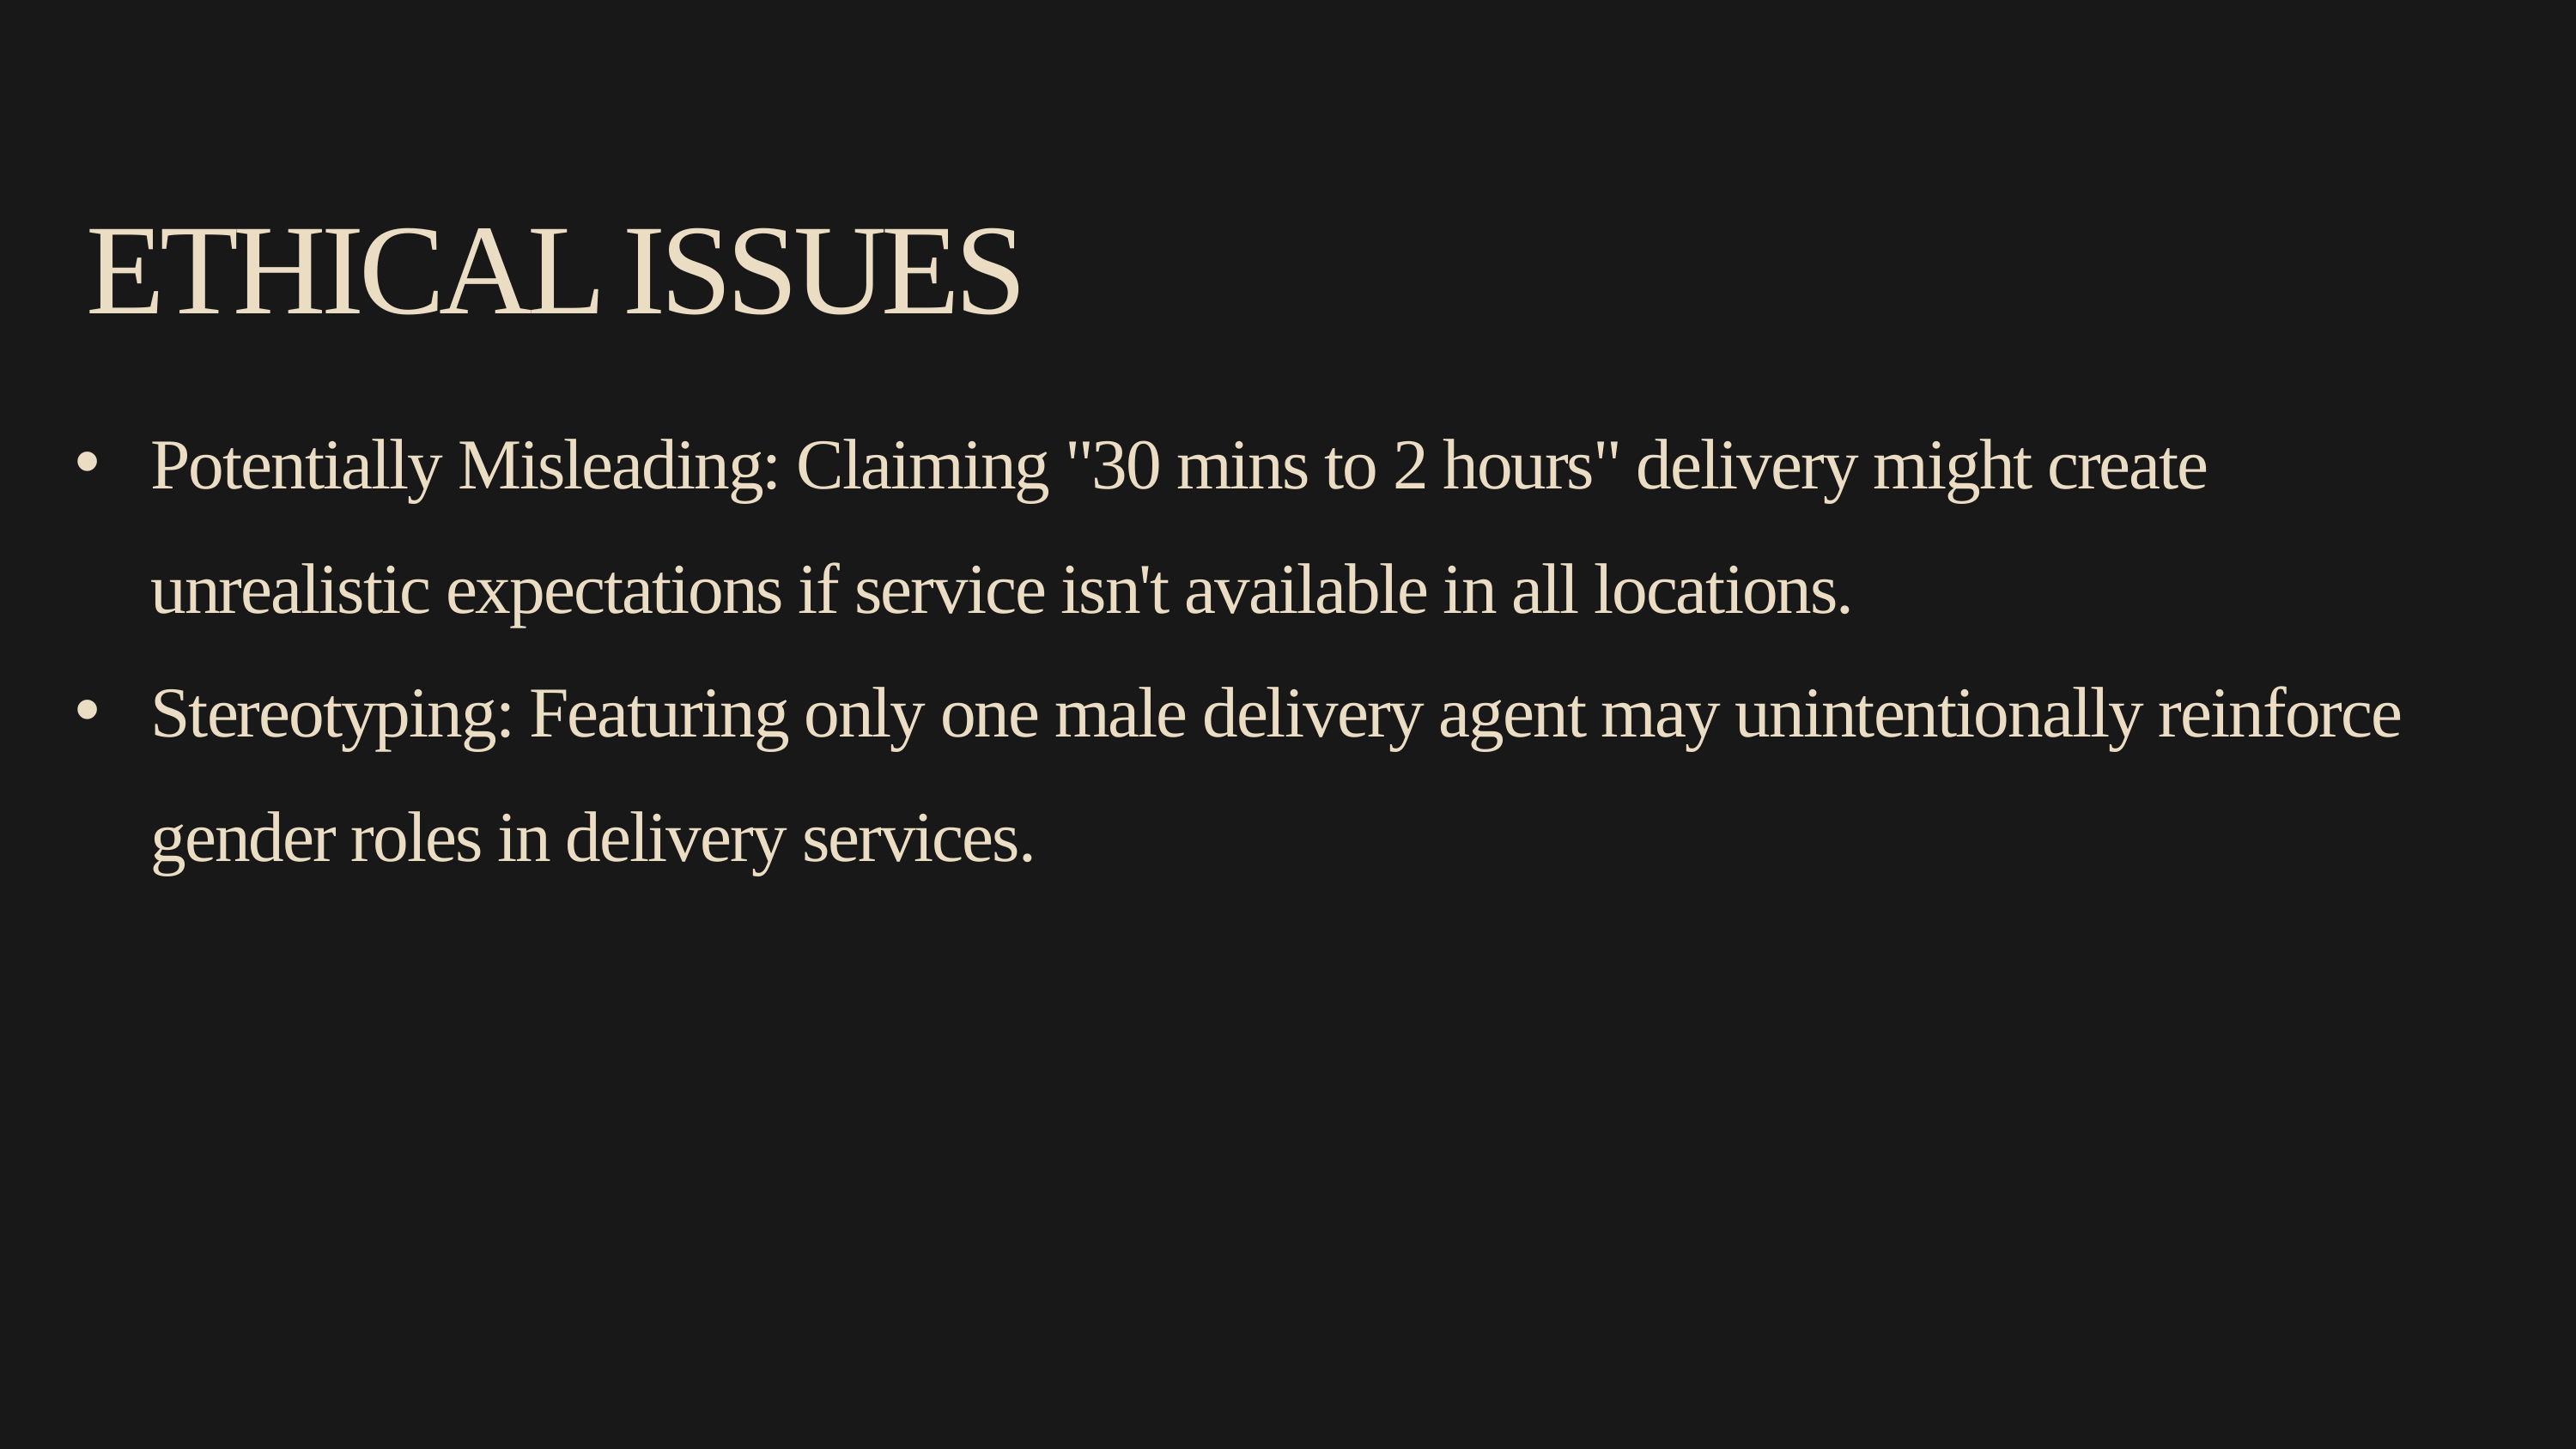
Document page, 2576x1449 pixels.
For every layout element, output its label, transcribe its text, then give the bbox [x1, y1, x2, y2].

text_box Potentially Misleading: Claiming "30 mins to 2 hours" delivery might create unrealistic expectations if service isn't available in all locations. Stereotyping: Featuring only one male delivery agent may unintentionally reinforce gender roles in delivery services. [0, 379, 2432, 1000]
text_box ETHICAL ISSUES [86, 110, 1777, 340]
